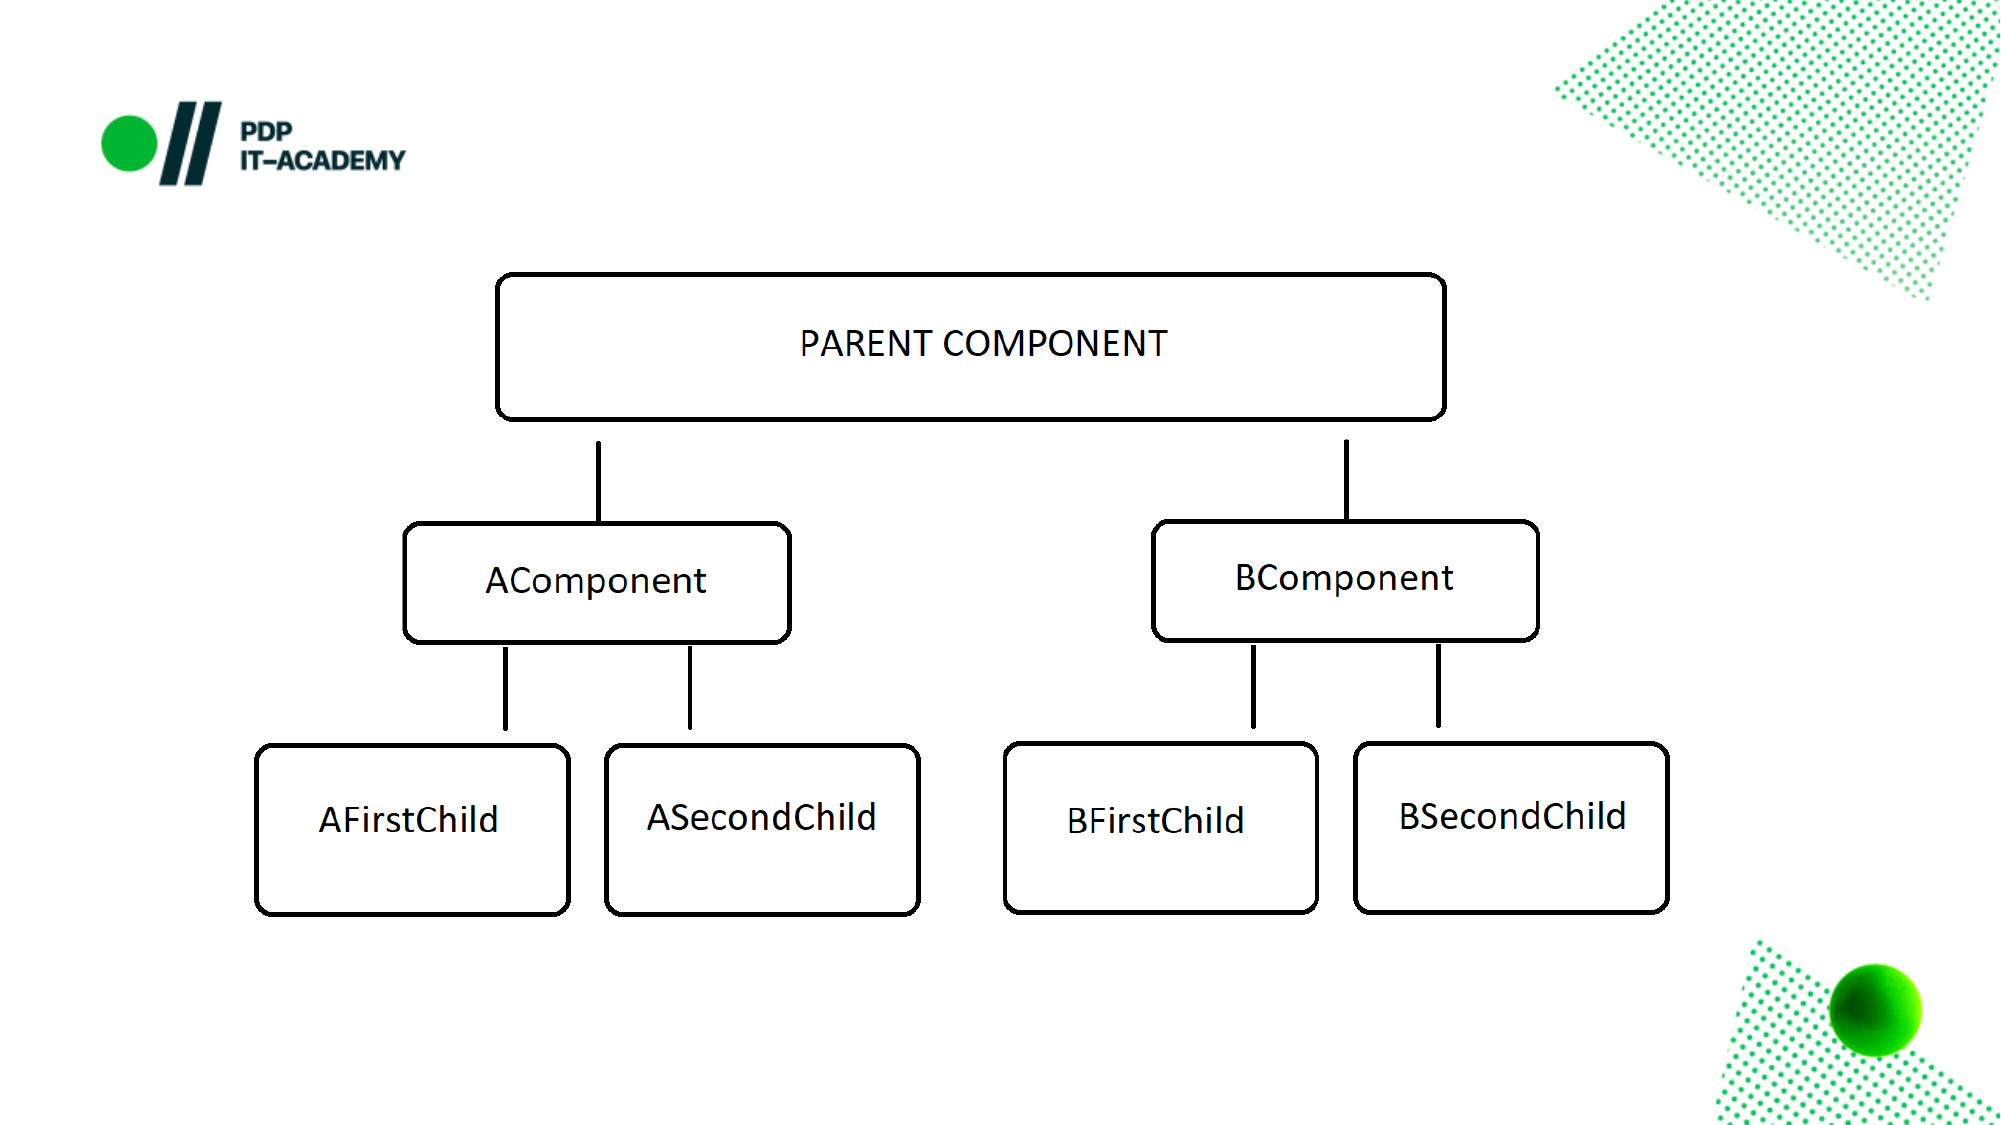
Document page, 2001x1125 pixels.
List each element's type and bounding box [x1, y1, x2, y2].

list [224, 232, 1694, 947]
picture [0, 0, 2001, 1125]
